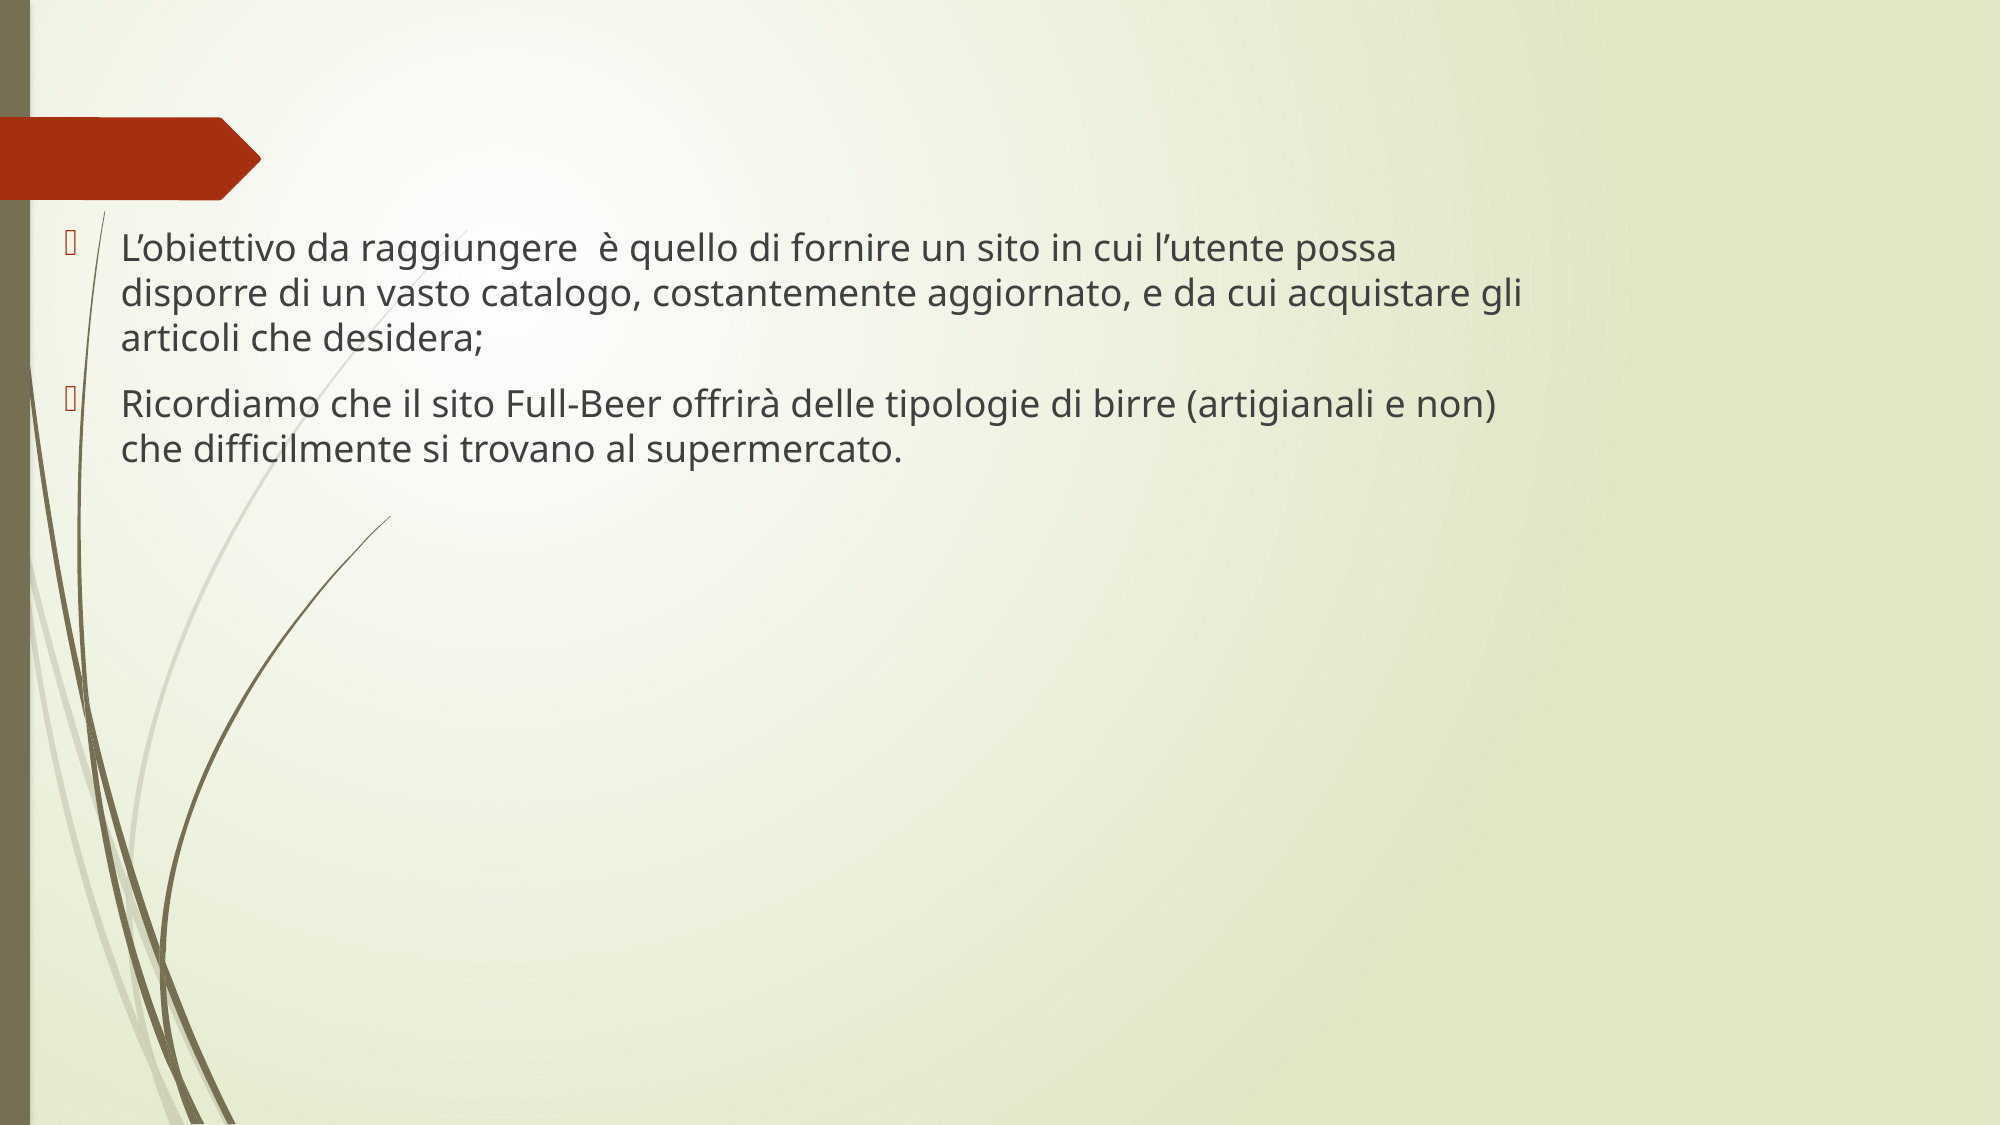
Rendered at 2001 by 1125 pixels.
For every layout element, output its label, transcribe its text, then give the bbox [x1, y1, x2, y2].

list L’obiettivo da raggiungere è quello di fornire un sito in cui l’utente possa disporre di un vasto catalogo, costantemente aggiornato, e da cui acquistare gli articoli che desidera; Ricordiamo che il sito Full-Beer offrirà delle tipologie di birre (artigianali e non) che difficilmente si trovano al supermercato. [49, 216, 1555, 995]
